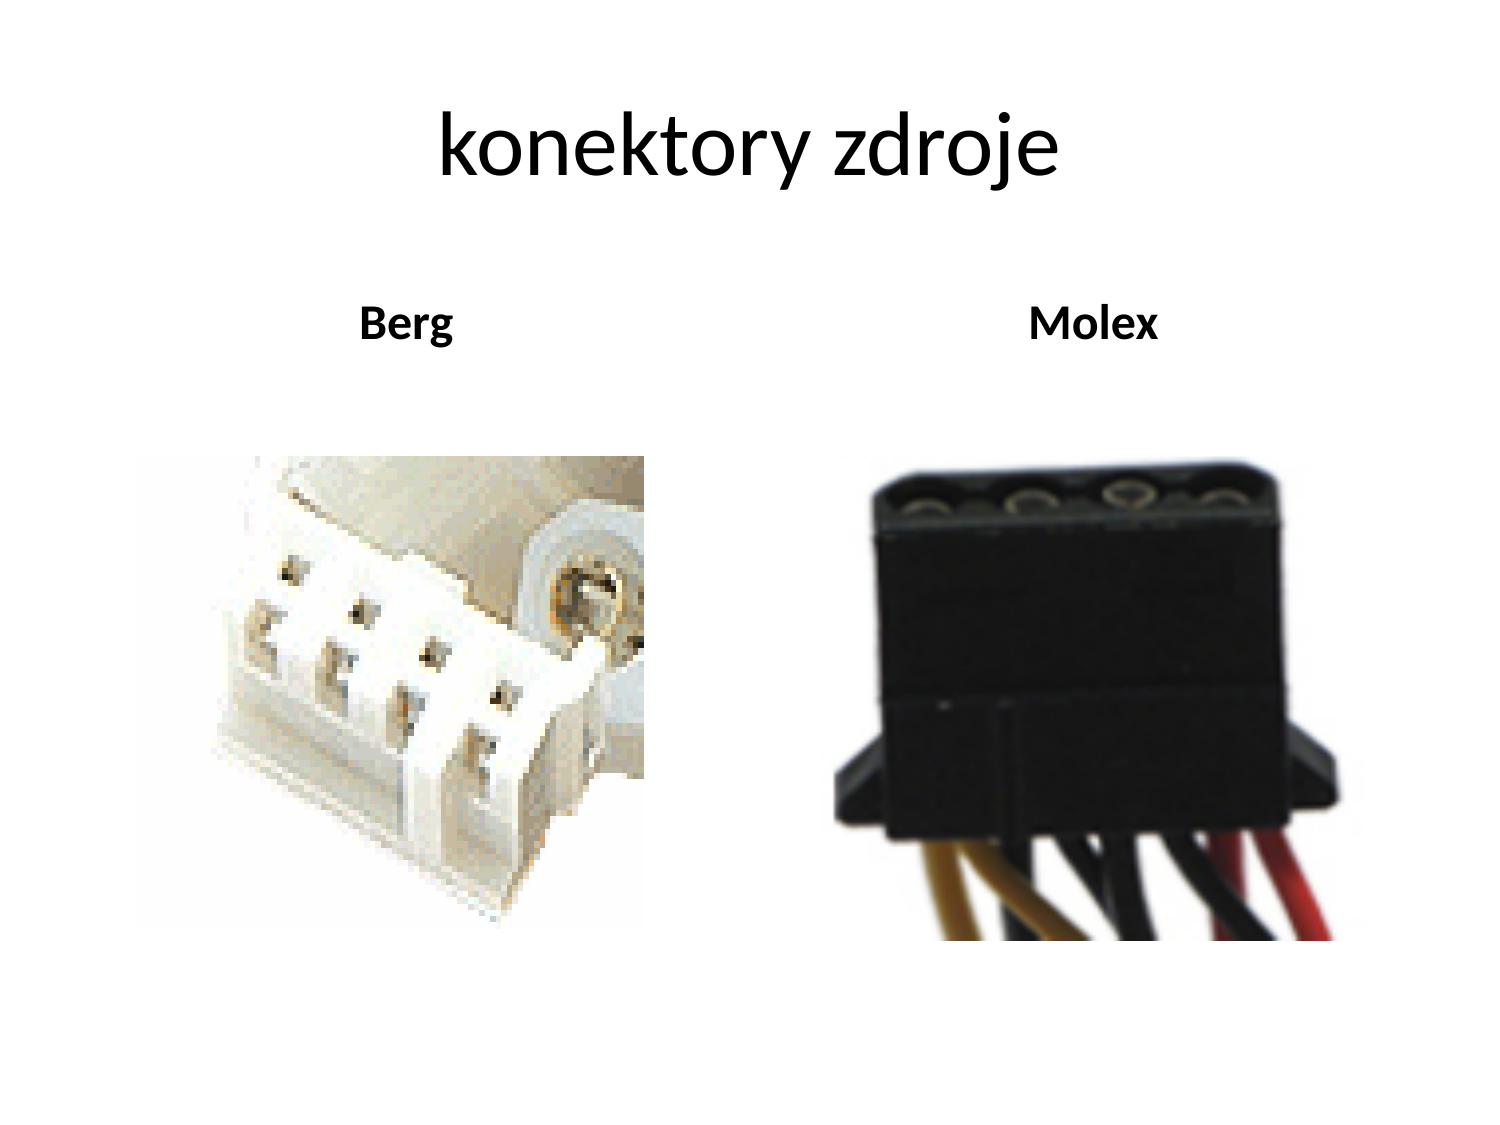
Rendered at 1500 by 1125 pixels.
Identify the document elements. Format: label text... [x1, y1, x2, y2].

list Berg [75, 251, 738, 357]
title konektory zdroje [75, 45, 1425, 233]
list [135, 455, 644, 929]
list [820, 455, 1365, 941]
list Molex [761, 251, 1425, 357]
